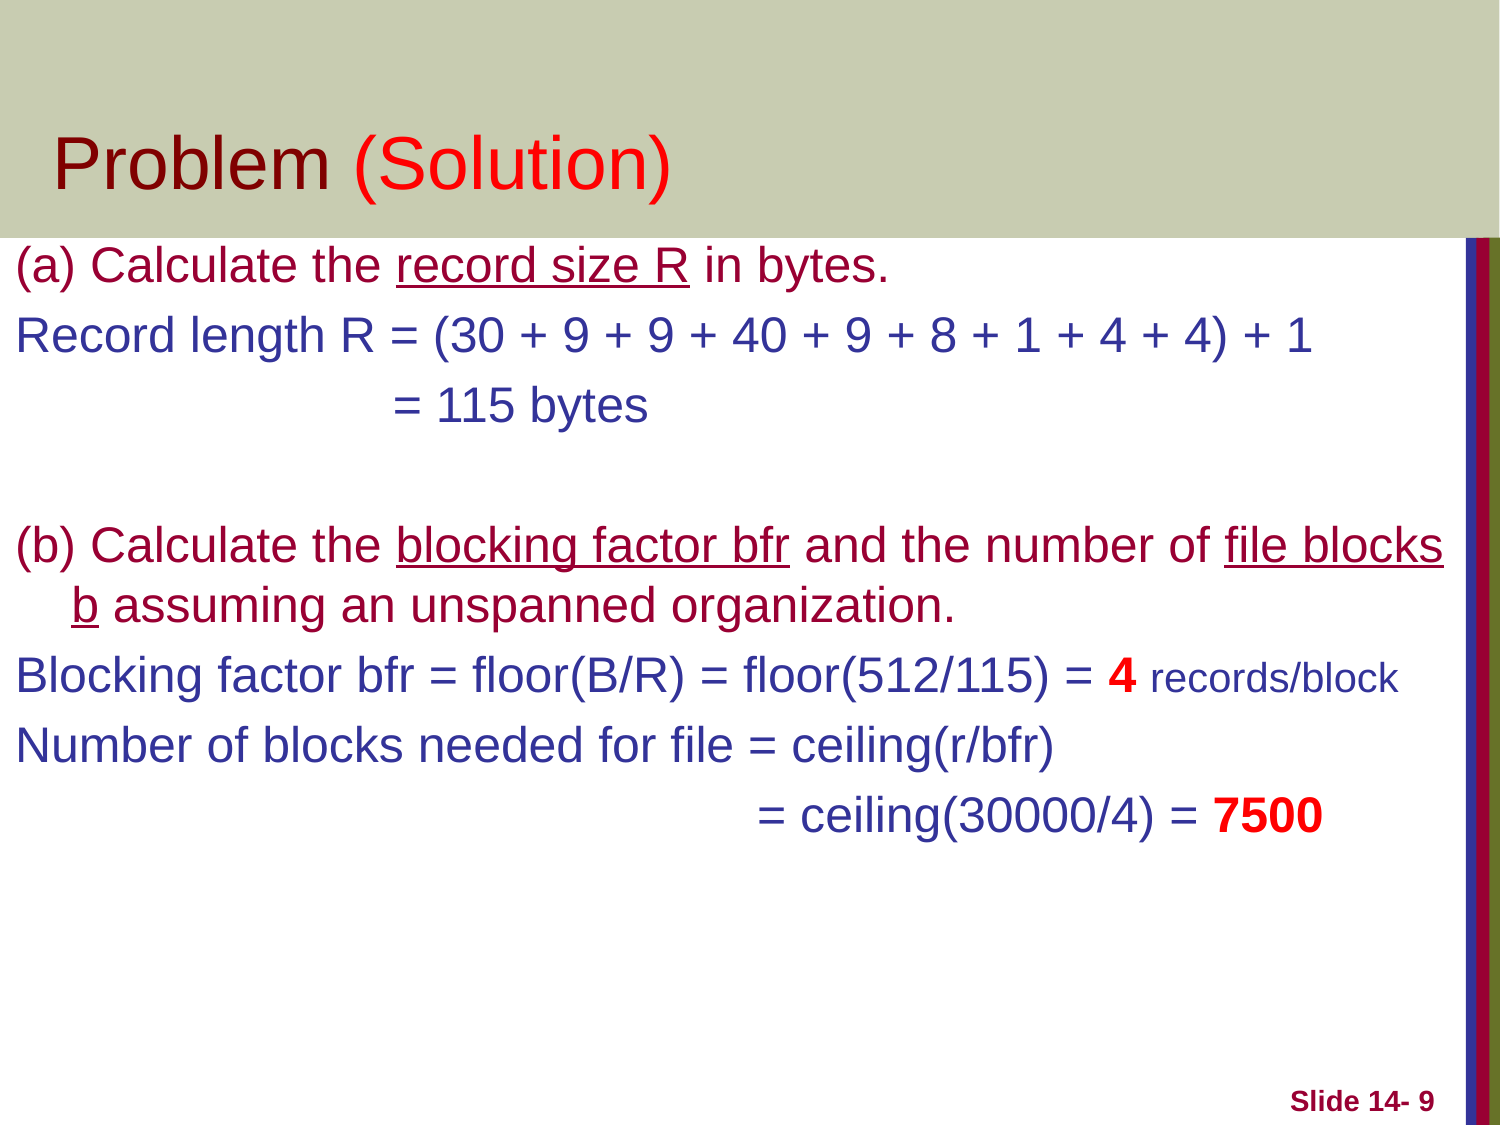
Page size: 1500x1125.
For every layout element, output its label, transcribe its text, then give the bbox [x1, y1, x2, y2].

list (a) Calculate the record size R in bytes. Record length R = (30 + 9 + 9 + 40 + 9 + 8 + 1 + 4 + 4) + 1 = 115 bytes (b) Calculate the blocking factor bfr and the number of file blocks b assuming an unspanned organization. Blocking factor bfr = floor(B/R) = floor(512/115) = 4 records/block Number of blocks needed for file = ceiling(r/bfr) = ceiling(30000/4) = 7500 [0, 224, 1451, 1051]
title Problem (Solution) [37, 49, 1317, 213]
slide_number Slide 14- 9 [1137, 1049, 1451, 1125]
